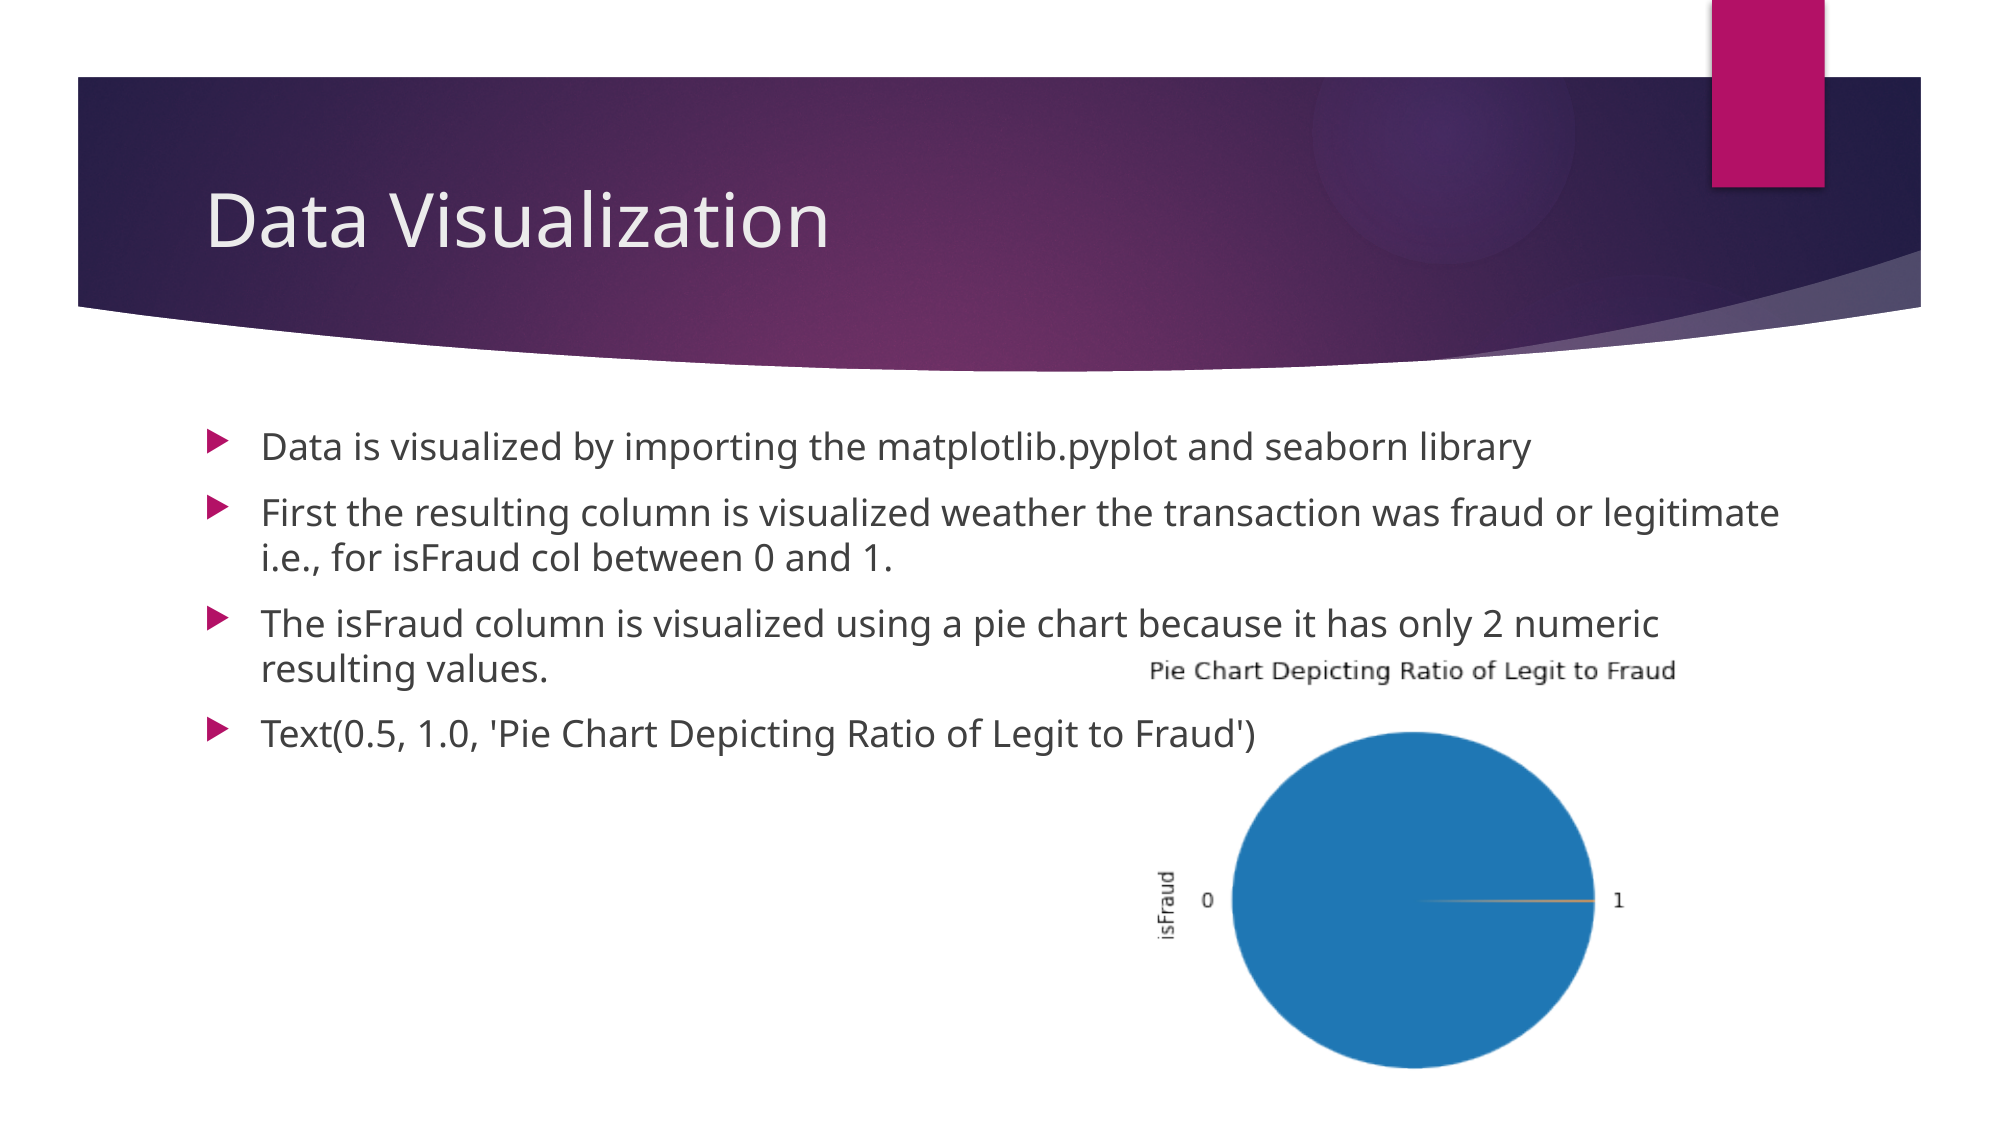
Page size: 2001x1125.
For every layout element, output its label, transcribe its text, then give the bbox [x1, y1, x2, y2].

picture [1134, 647, 1692, 1125]
title Data Visualization [189, 159, 1627, 276]
list Data is visualized by importing the matplotlib.pyplot and seaborn library First the resulting column is visualized weather the transaction was fraud or legitimate i.e., for isFraud col between 0 and 1. The isFraud column is visualized using a pie chart because it has only 2 numeric resulting values. Text(0.5, 1.0, 'Pie Chart Depicting Ratio of Legit to Fraud') [189, 415, 1837, 1103]
